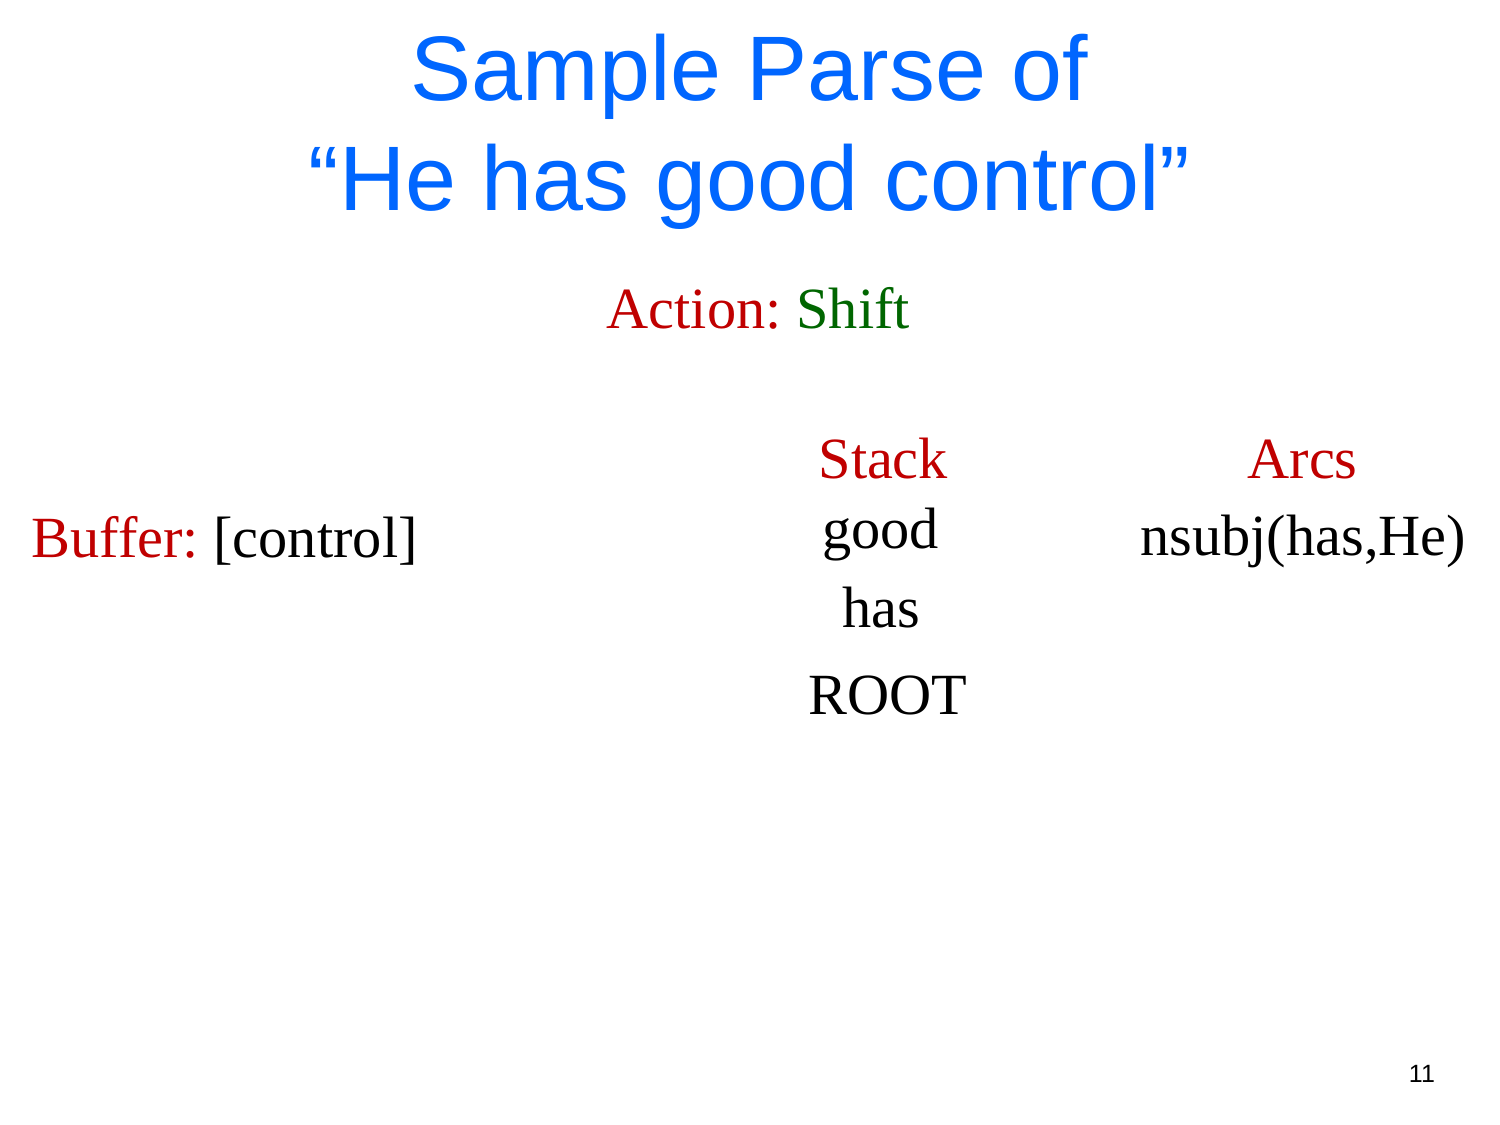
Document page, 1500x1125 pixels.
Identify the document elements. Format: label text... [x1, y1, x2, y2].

text_box nsubj(has,He) [1125, 489, 1481, 575]
title Sample Parse of “He has good control” [112, 37, 1388, 201]
text_box Action: Shift [394, 263, 1138, 348]
text_box Buffer: [control] [16, 491, 433, 577]
text_box ROOT [793, 649, 982, 734]
text_box Stack [803, 412, 963, 498]
slide_number 11 [1137, 1049, 1451, 1125]
text_box Arcs [1233, 412, 1373, 489]
text_box good [807, 483, 955, 568]
text_box has [827, 568, 935, 647]
